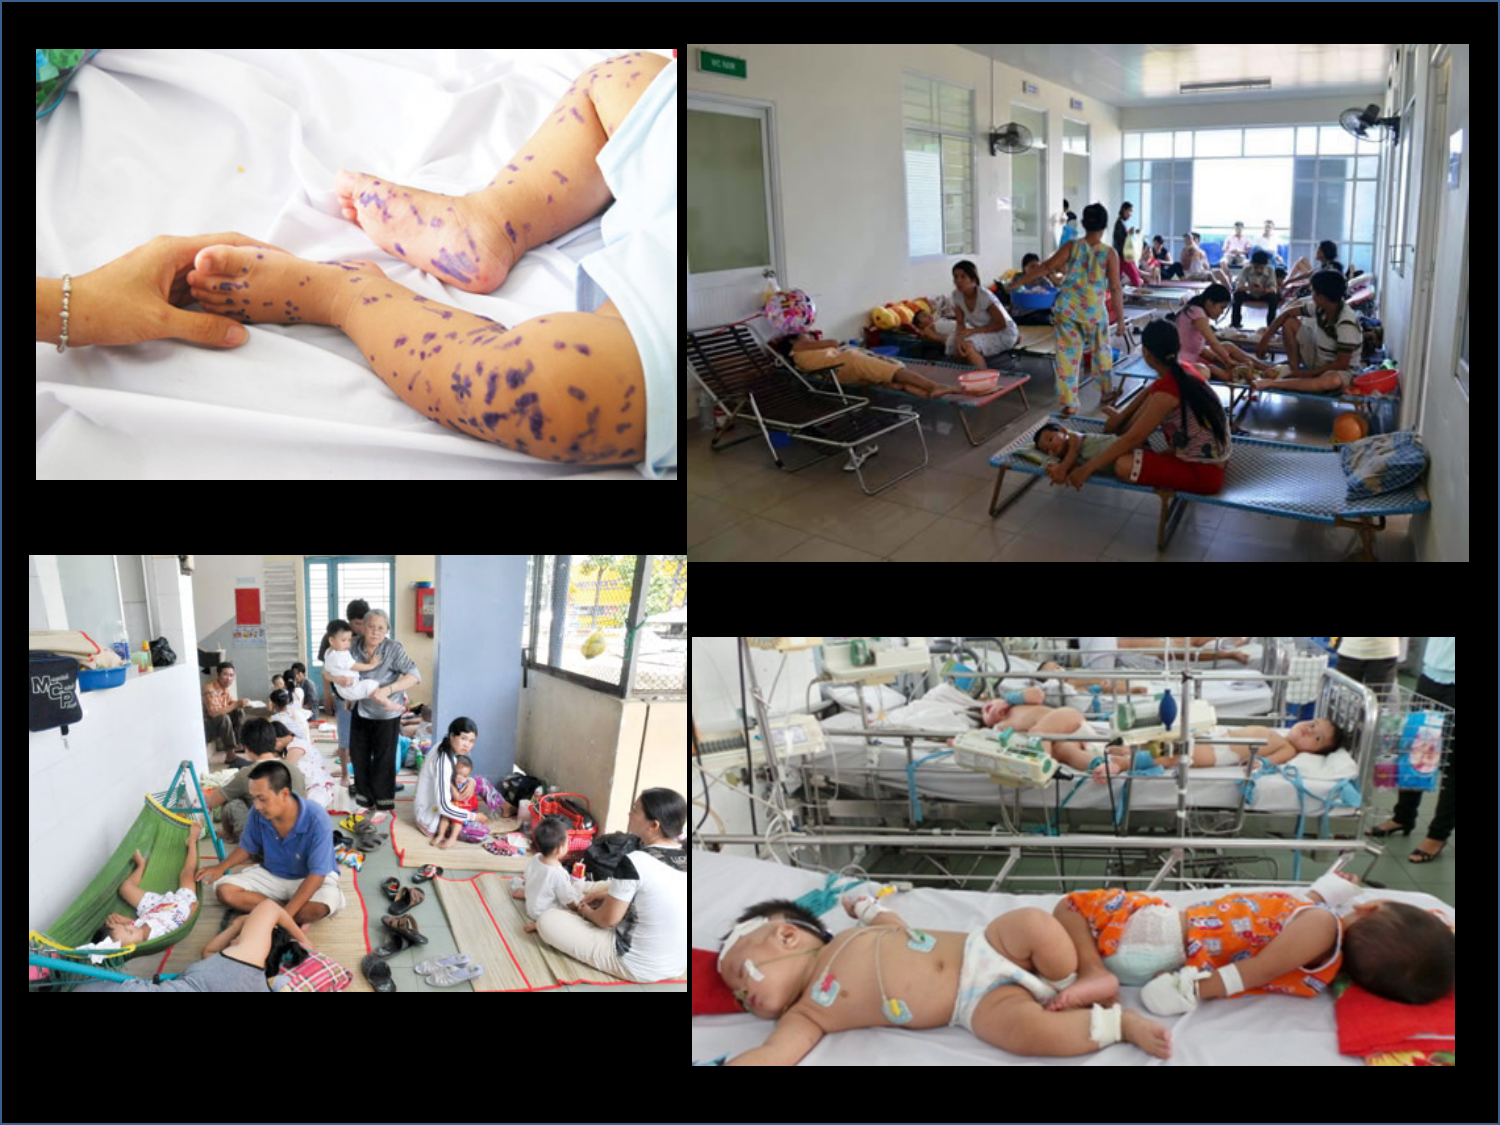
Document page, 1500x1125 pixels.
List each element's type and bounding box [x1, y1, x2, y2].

text_box [0, 0, 1500, 1125]
picture [692, 637, 1455, 1066]
picture [29, 43, 1469, 992]
picture [35, 49, 677, 481]
